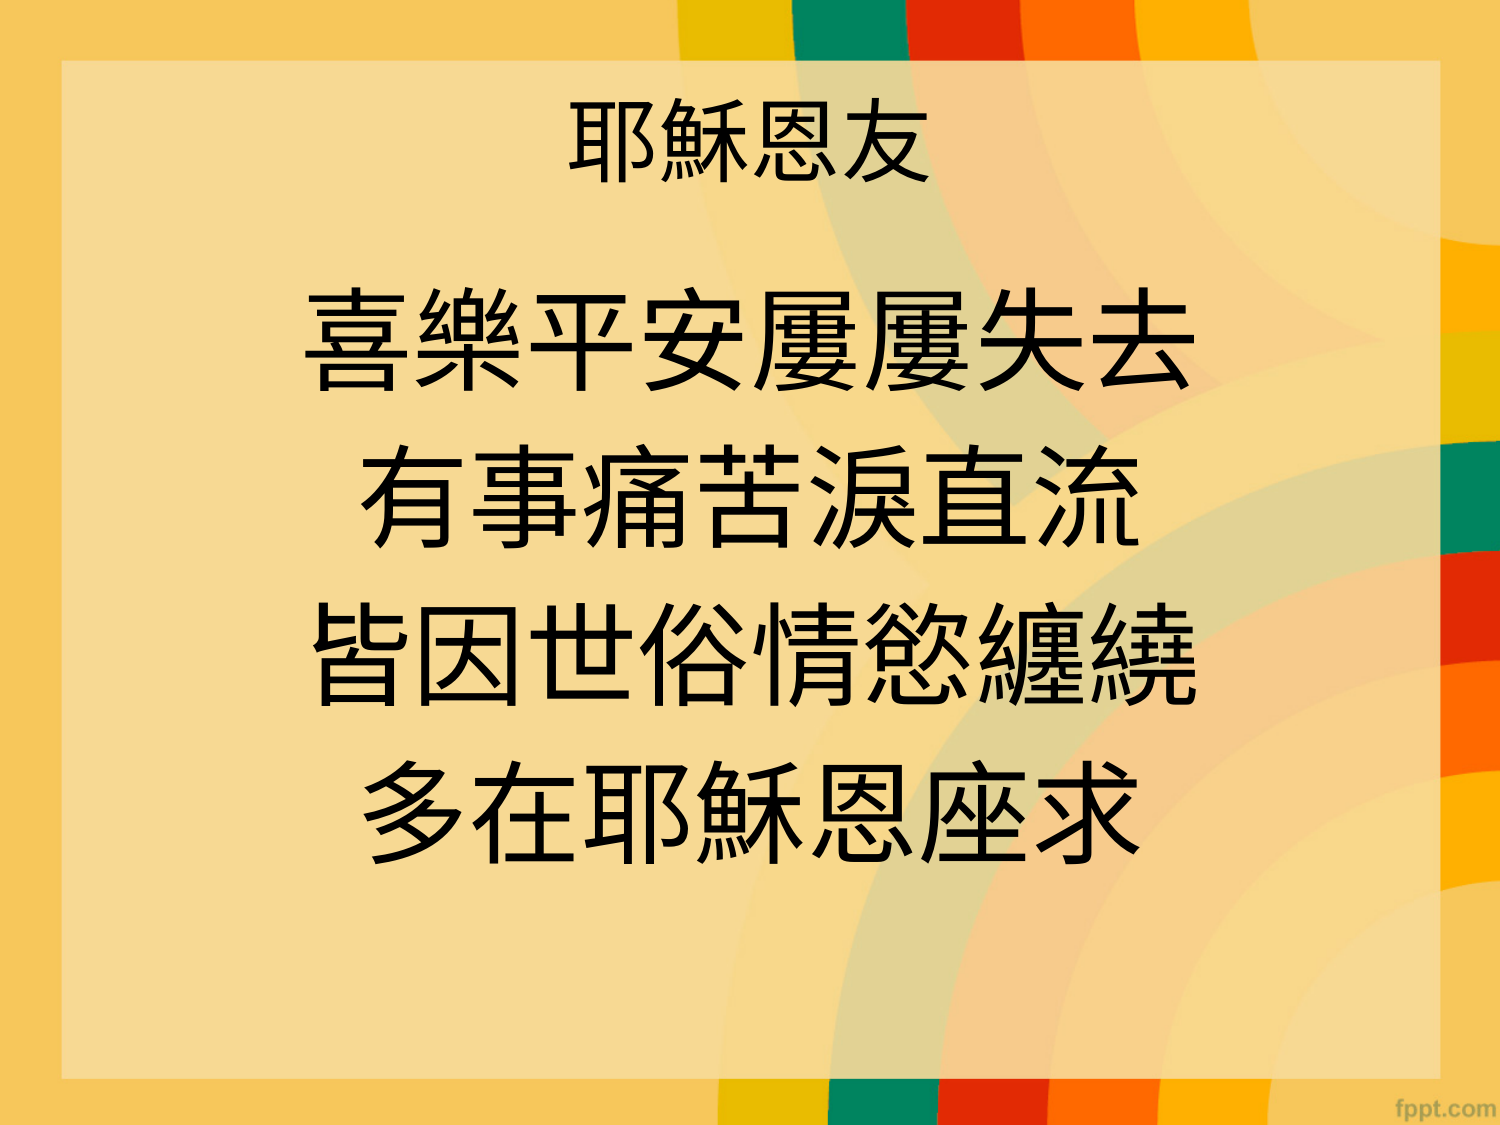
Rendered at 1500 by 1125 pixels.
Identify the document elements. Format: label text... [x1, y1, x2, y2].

title 耶穌恩友 [74, 44, 1426, 233]
picture [0, 0, 1500, 1125]
list 喜樂平安屢屢失去 有事痛苦淚直流 皆因世俗情慾纏繞 多在耶穌恩座求 [74, 262, 1426, 1006]
